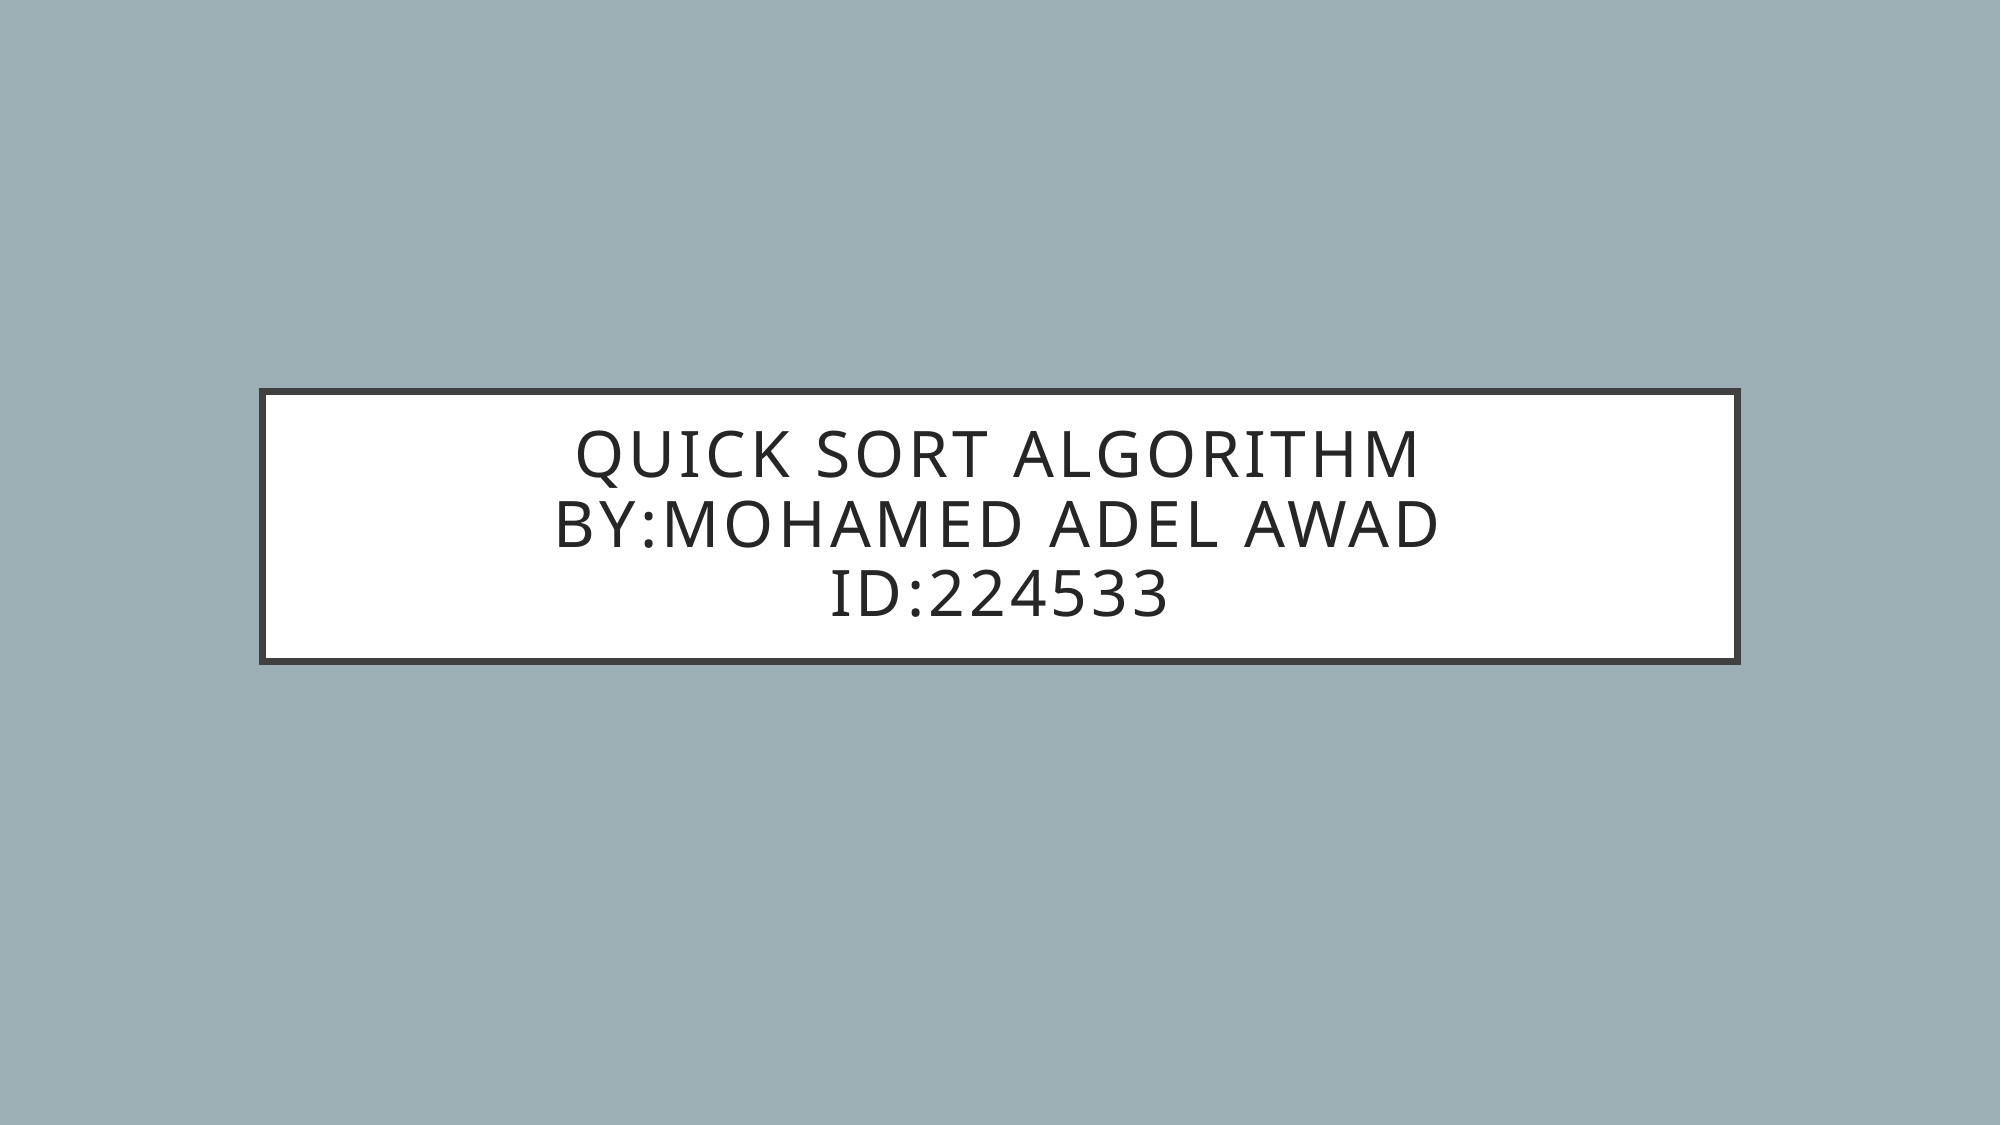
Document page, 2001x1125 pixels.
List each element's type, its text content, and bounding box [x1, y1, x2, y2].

title Quick Sort Algorithm By:Mohamed adel awad Id:224533 [259, 388, 1741, 665]
